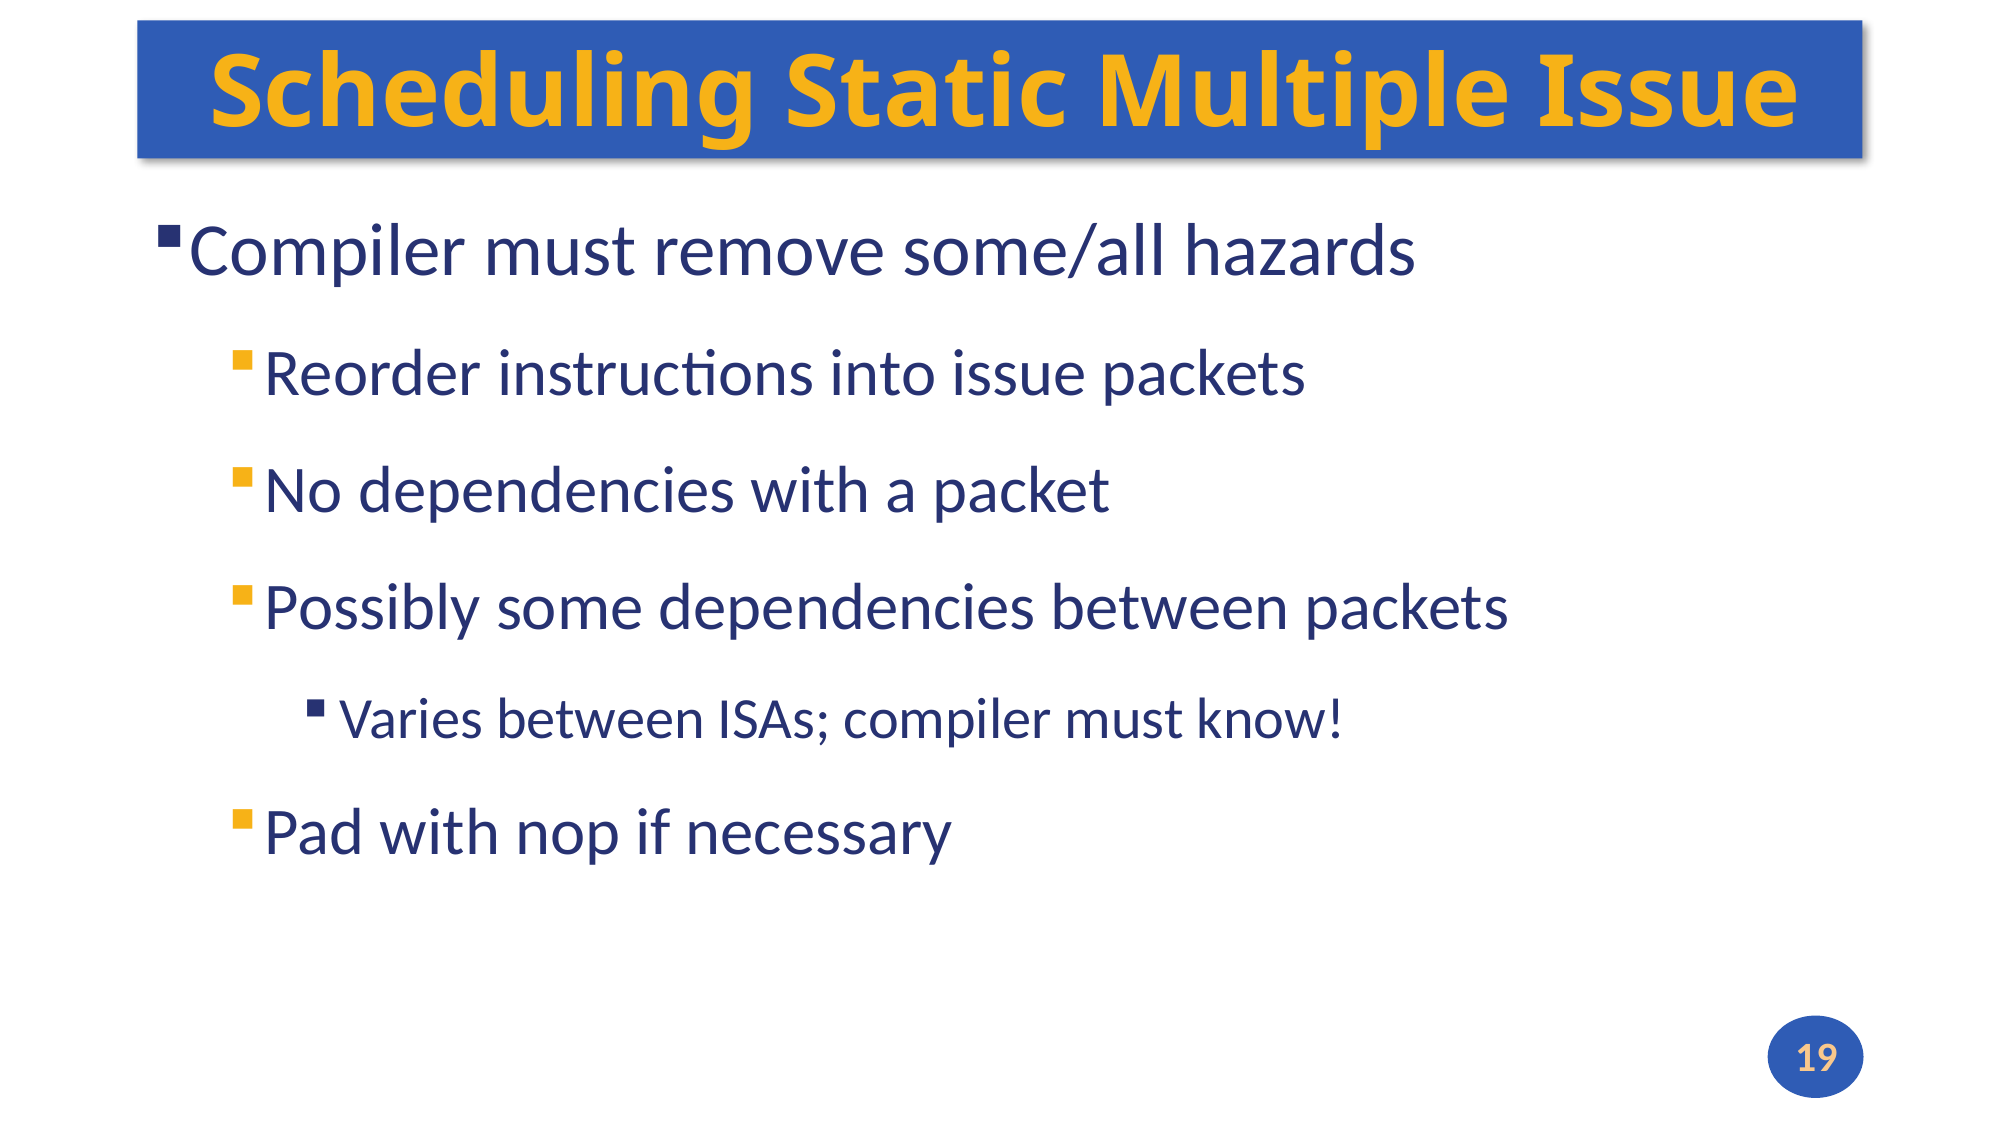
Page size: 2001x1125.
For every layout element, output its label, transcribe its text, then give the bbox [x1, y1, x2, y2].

list Compiler must remove some/all hazards Reorder instructions into issue packets No dependencies with a packet Possibly some dependencies between packets Varies between ISAs; compiler must know! Pad with nop if necessary [137, 193, 1863, 1014]
title Scheduling Static Multiple Issue [137, 17, 1863, 156]
slide_number 19 [1767, 1015, 1866, 1095]
